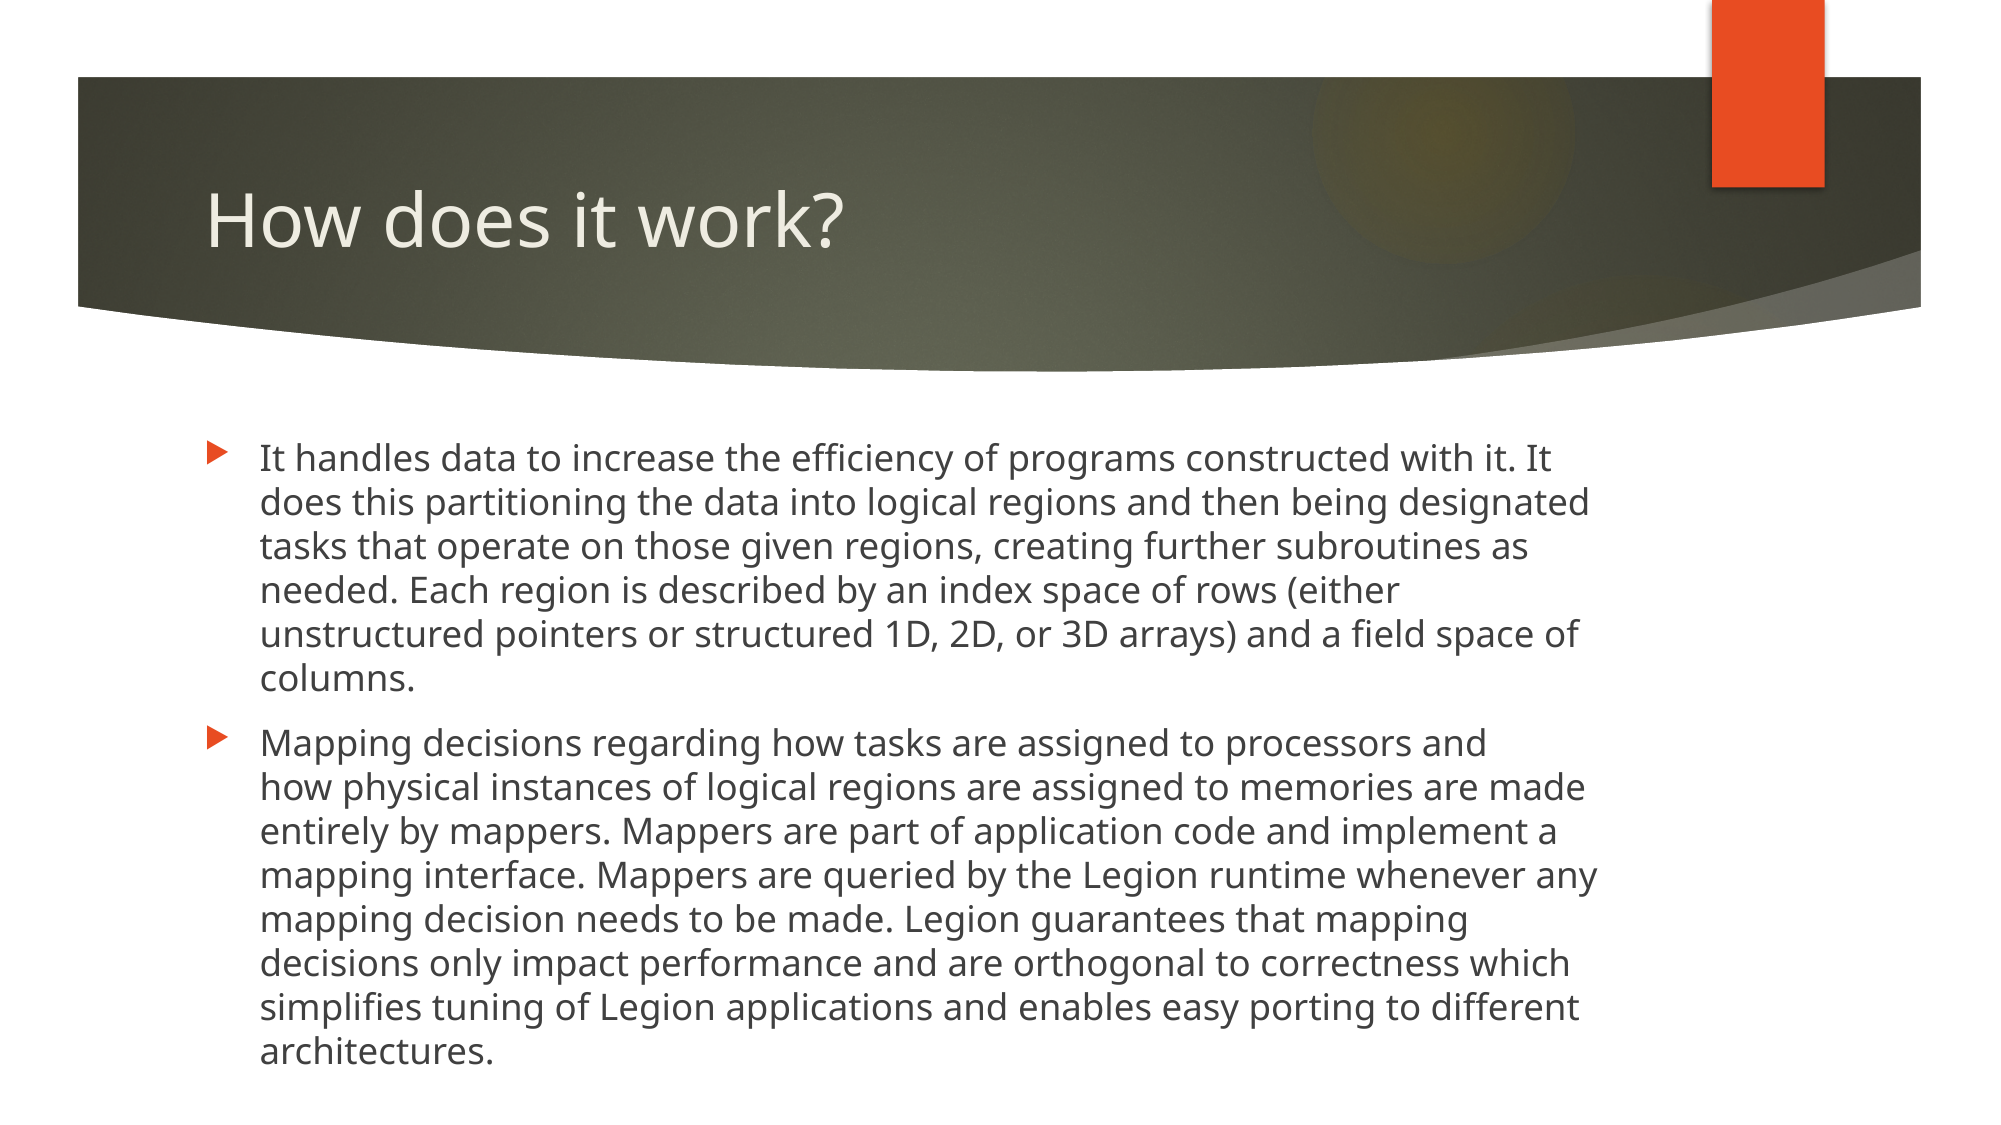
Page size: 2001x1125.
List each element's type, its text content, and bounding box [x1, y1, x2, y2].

title How does it work? [189, 159, 1627, 276]
list It handles data to increase the efficiency of programs constructed with it. It does this partitioning the data into logical regions and then being designated tasks that operate on those given regions, creating further subroutines as needed. Each region is described by an index space of rows (either unstructured pointers or structured 1D, 2D, or 3D arrays) and a field space of columns. Mapping decisions regarding how tasks are assigned to processors and how physical instances of logical regions are assigned to memories are made entirely by mappers. Mappers are part of application code and implement a mapping interface. Mappers are queried by the Legion runtime whenever any mapping decision needs to be made. Legion guarantees that mapping decisions only impact performance and are orthogonal to correctness which simplifies tuning of Legion applications and enables easy porting to different architectures. [189, 427, 1638, 1081]
